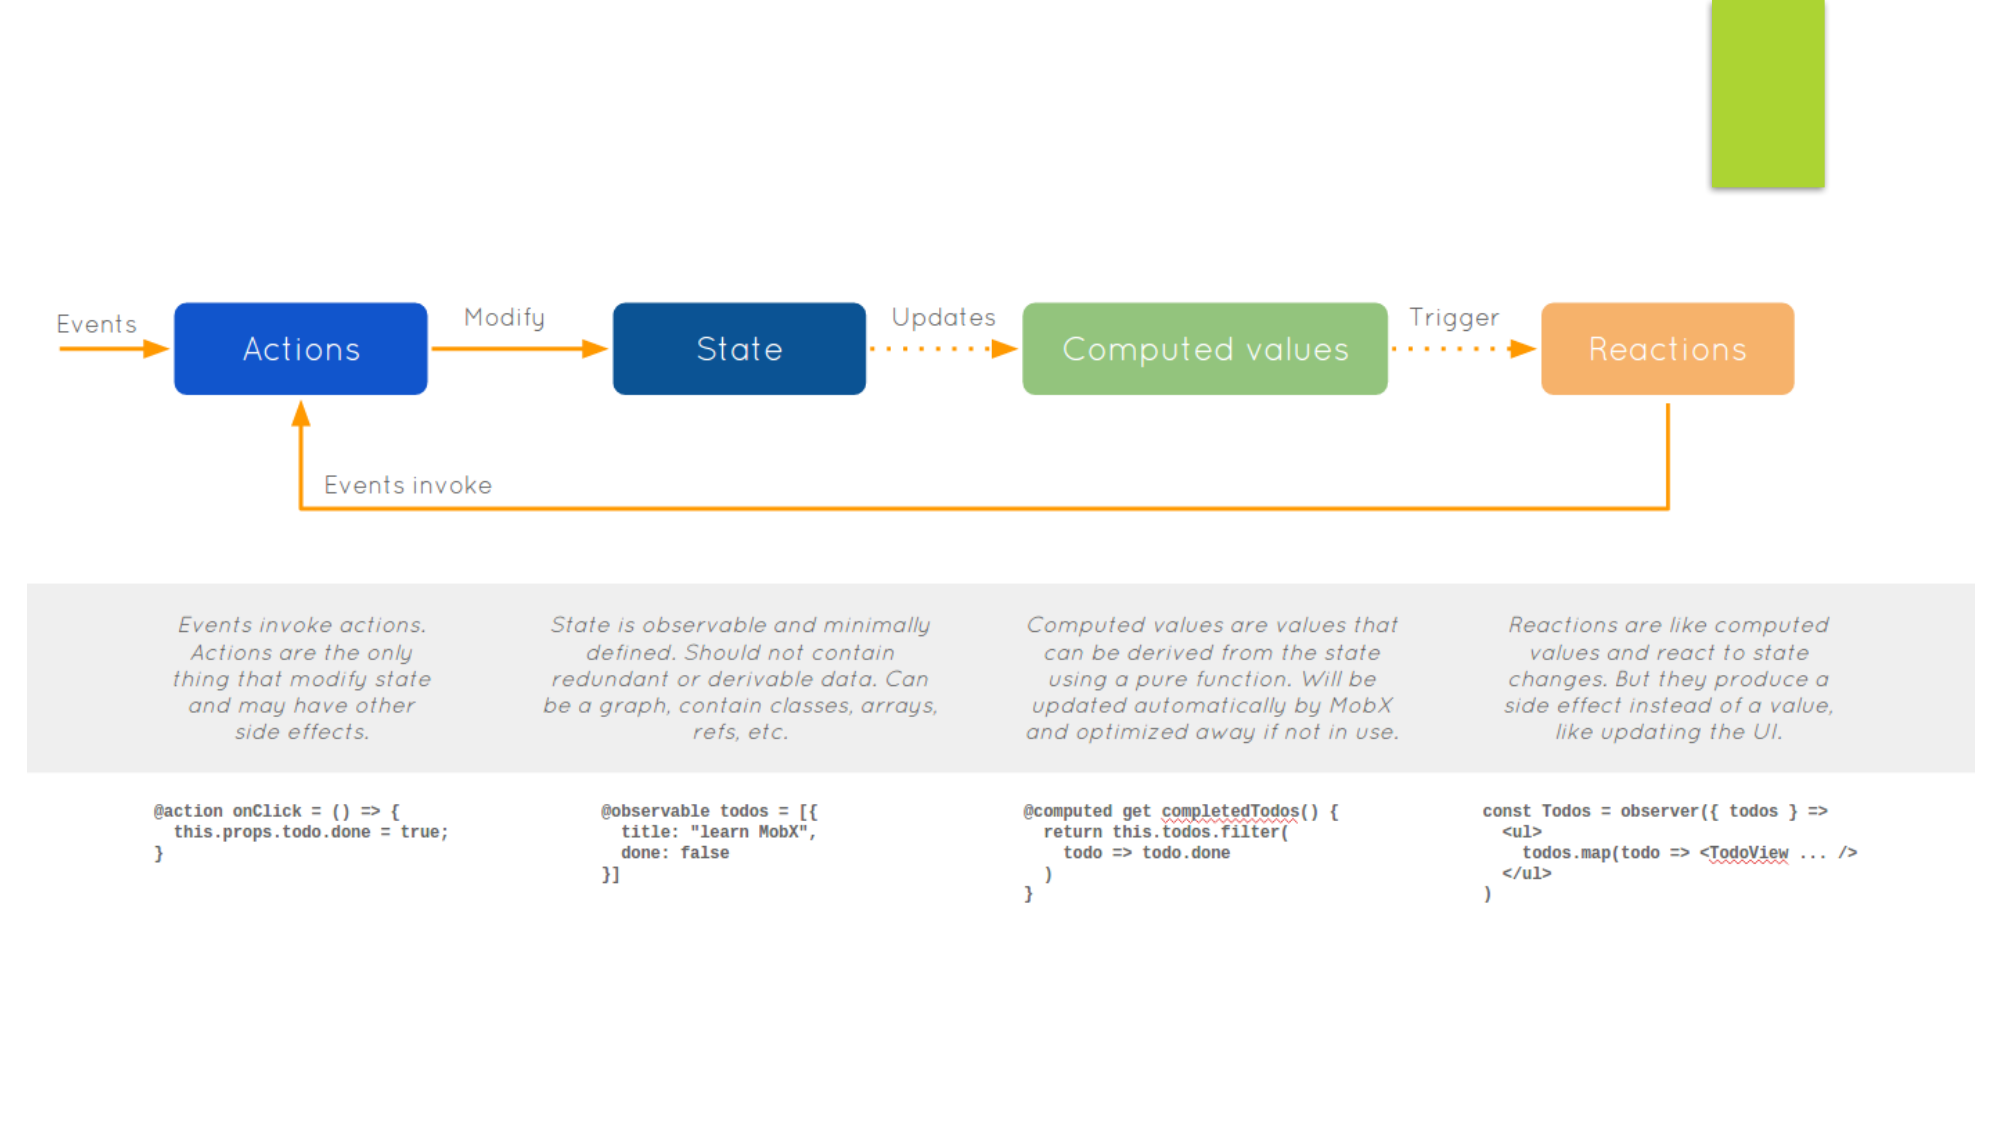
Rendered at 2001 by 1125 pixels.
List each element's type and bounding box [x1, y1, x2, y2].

picture [27, 262, 1975, 932]
